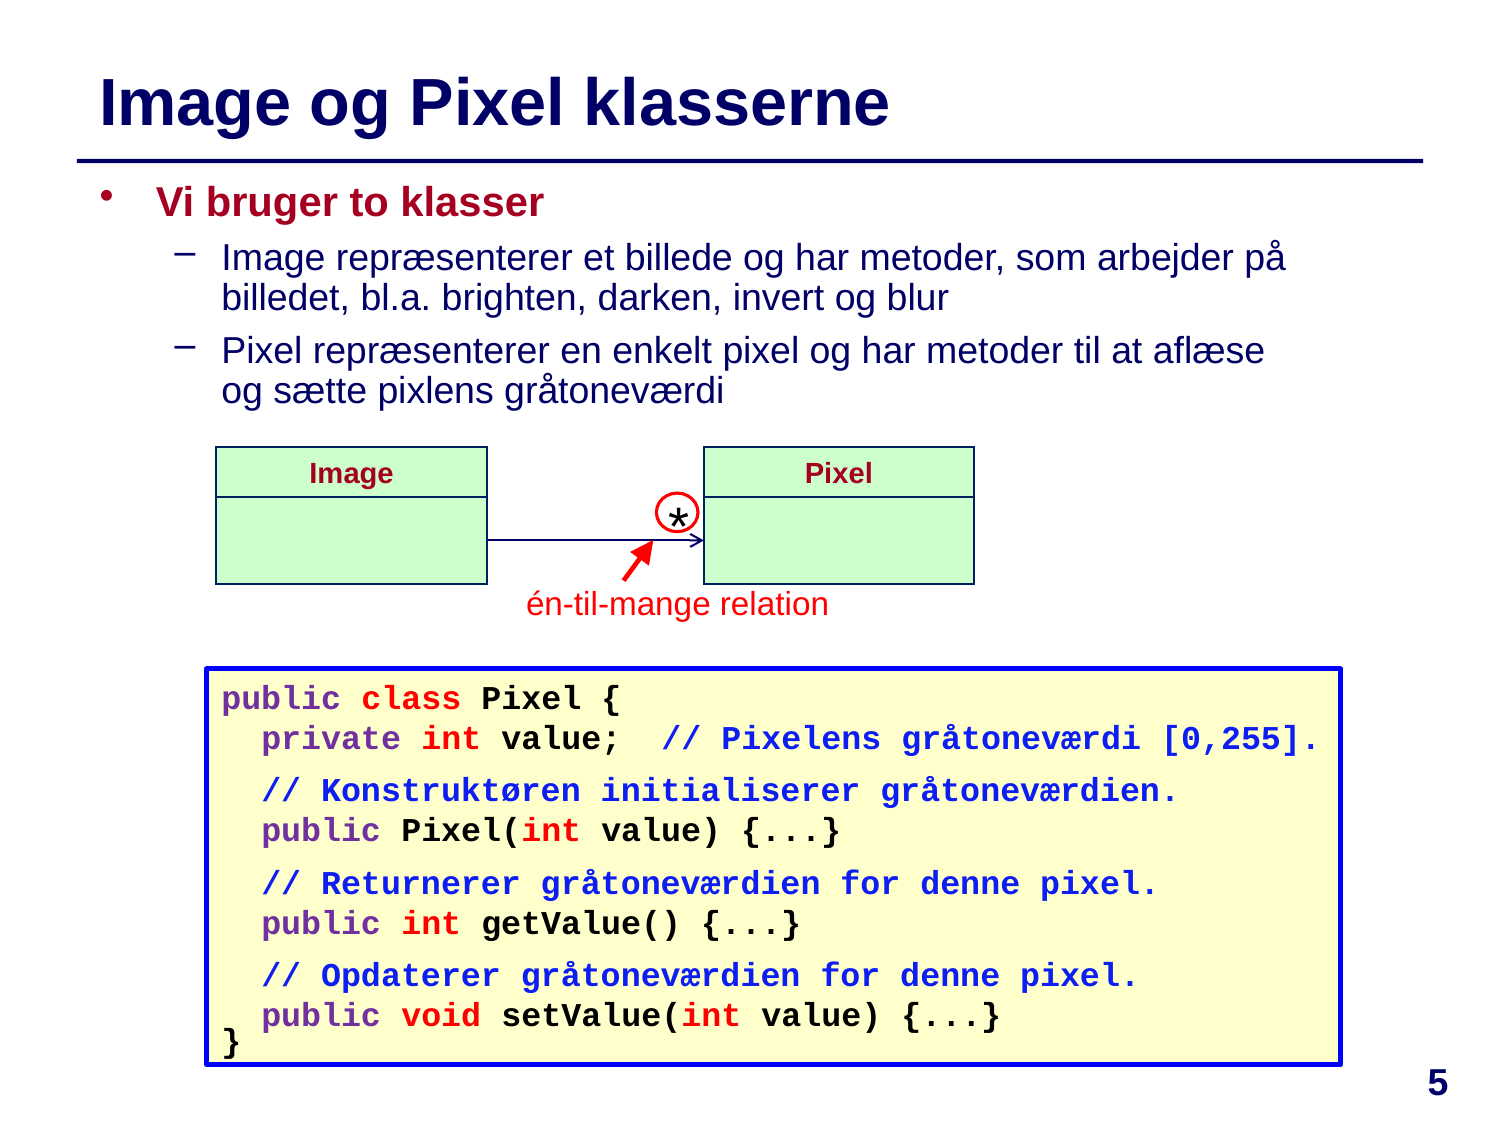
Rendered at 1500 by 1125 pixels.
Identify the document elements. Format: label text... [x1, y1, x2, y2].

slide_number 5 [1375, 1049, 1500, 1125]
text_box én-til-mange relation [472, 574, 874, 629]
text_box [703, 446, 975, 585]
title Image og Pixel klasserne [84, 42, 1431, 155]
text_box Vi bruger to klasser Image repræsenterer et billede og har metoder, som arbejder på billedet, bl.a. brighten, darken, invert og blur Pixel repræsenterer en enkelt pixel og har metoder til at aflæse og sætte pixlens gråtoneværdi [84, 172, 1323, 445]
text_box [493, 483, 704, 566]
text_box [215, 446, 488, 585]
text_box public class Pixel { private int value; // Pixelens gråtoneværdi [0,255]. // Konstruktøren initialiserer gråtoneværdien. public Pixel(int value) {...} // Returnerer gråtoneværdien for denne pixel. public int getValue() {...} // Opdaterer gråtoneværdien for denne pixel. public void setValue(int value) {...} } [206, 668, 1341, 1065]
